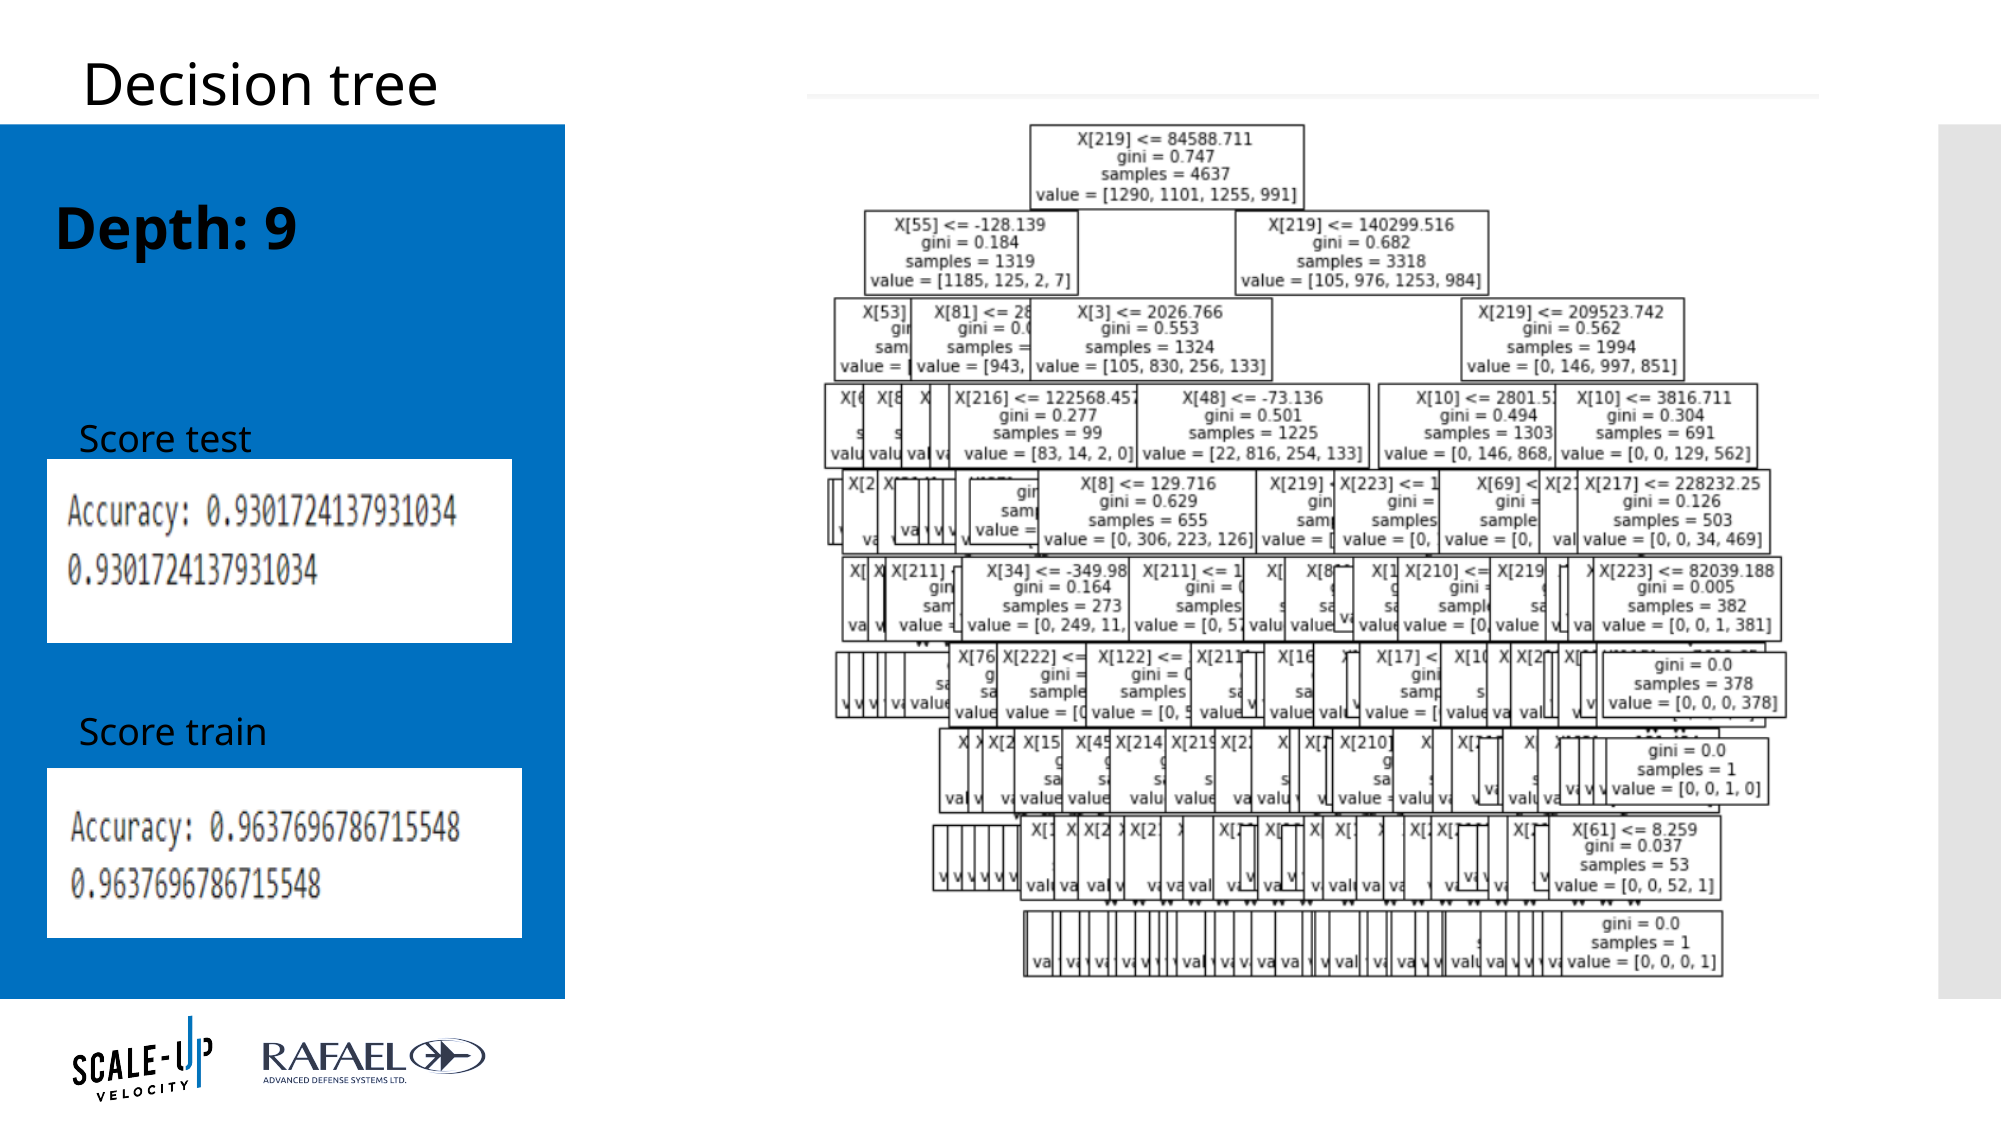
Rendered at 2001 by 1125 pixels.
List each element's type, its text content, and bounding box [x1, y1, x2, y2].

picture [60, 1006, 227, 1114]
text_box Score train [64, 700, 458, 761]
text_box Depth: 9 [40, 184, 437, 270]
text_box Score test [64, 408, 458, 459]
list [806, 94, 1819, 1009]
text_box Decision tree [41, 39, 480, 215]
picture [254, 943, 489, 1125]
picture [47, 459, 512, 644]
picture [47, 768, 522, 938]
